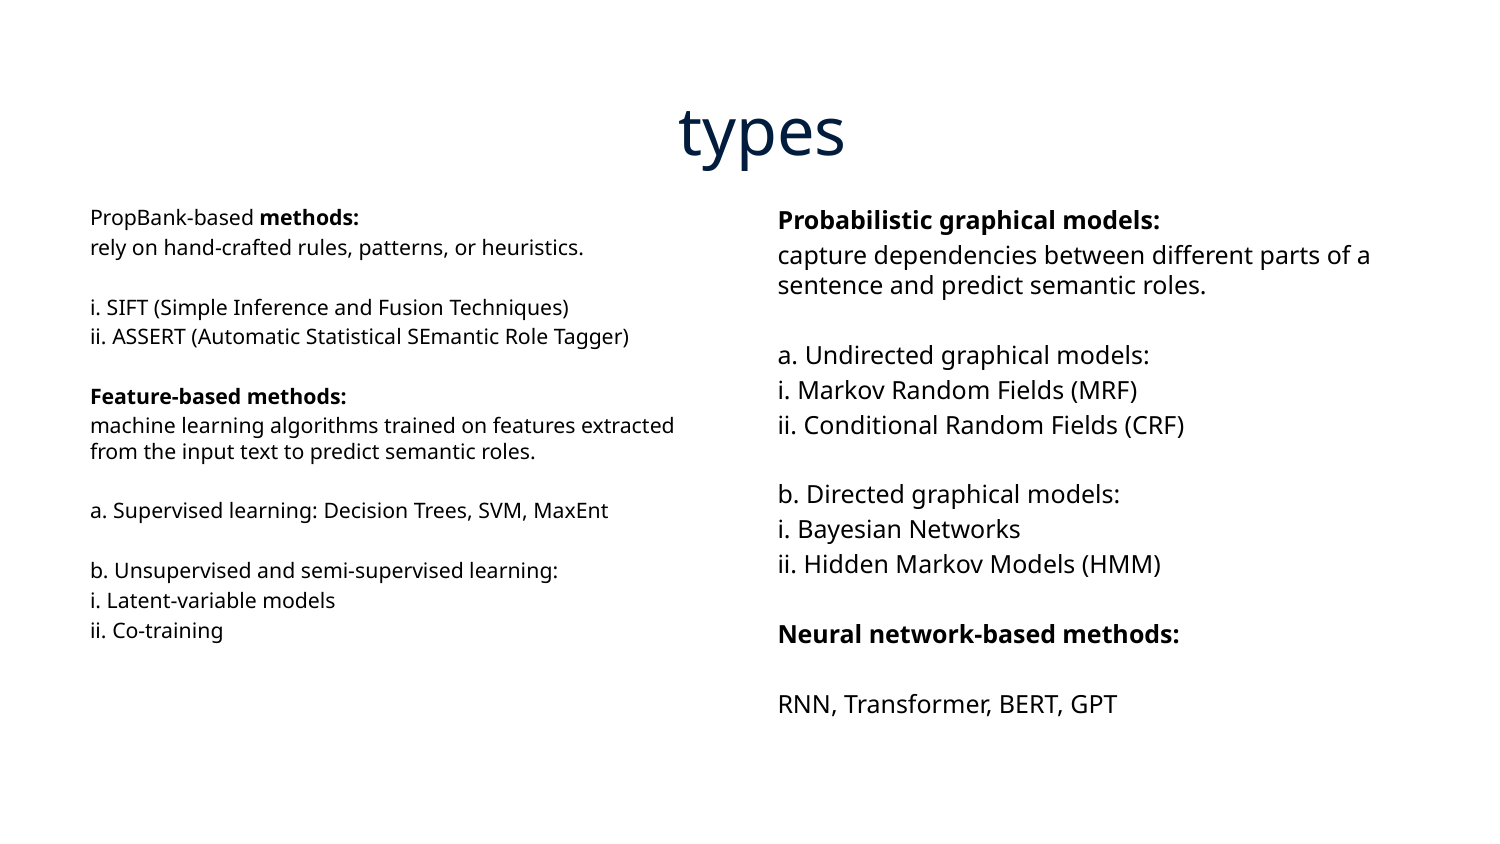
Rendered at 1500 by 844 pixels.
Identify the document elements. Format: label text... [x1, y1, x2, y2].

list PropBank-based methods: rely on hand-crafted rules, patterns, or heuristics. i. SIFT (Simple Inference and Fusion Techniques) ii. ASSERT (Automatic Statistical SEmantic Role Tagger) Feature-based methods: machine learning algorithms trained on features extracted from the input text to predict semantic roles. a. Supervised learning: Decision Trees, SVM, MaxEnt b. Unsupervised and semi-supervised learning: i. Latent-variable models ii. Co-training [75, 196, 738, 754]
title types [87, 81, 1438, 197]
list Probabilistic graphical models: capture dependencies between different parts of a sentence and predict semantic roles. a. Undirected graphical models: i. Markov Random Fields (MRF) ii. Conditional Random Fields (CRF) b. Directed graphical models: i. Bayesian Networks ii. Hidden Markov Models (HMM) Neural network-based methods: RNN, Transformer, BERT, GPT [762, 196, 1425, 754]
